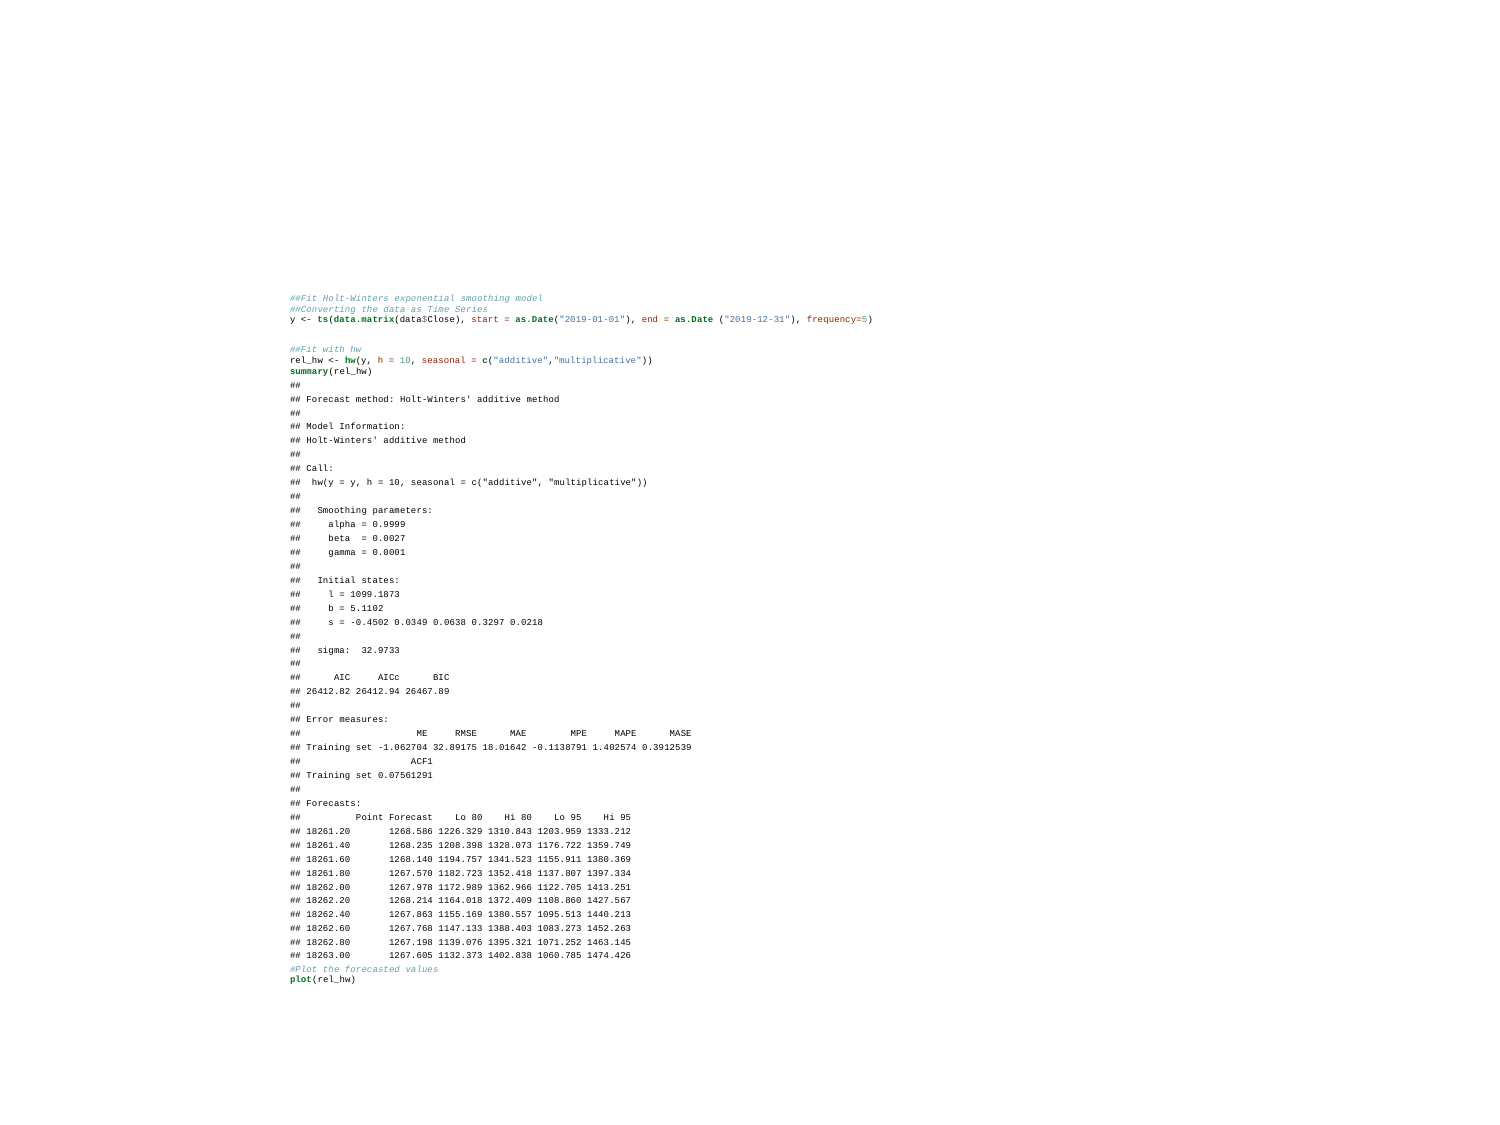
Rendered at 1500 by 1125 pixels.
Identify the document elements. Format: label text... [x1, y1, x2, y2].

list ##Fit Holt-Winters exponential smoothing model ##Converting the data as Time Series y <- ts(data.matrix(data$Close), start = as.Date("2019-01-01"), end = as.Date ("2019-12-31"), frequency=5) ##Fit with hw rel_hw <- hw(y, h = 10, seasonal = c("additive","multiplicative")) summary(rel_hw) ## ## Forecast method: Holt-Winters' additive method ## ## Model Information: ## Holt-Winters' additive method ## ## Call: ## hw(y = y, h = 10, seasonal = c("additive", "multiplicative")) ## ## Smoothing parameters: ## alpha = 0.9999 ## beta = 0.0027 ## gamma = 0.0001 ## ## Initial states: ## l = 1099.1873 ## b = 5.1102 ## s = -0.4502 0.0349 0.0638 0.3297 0.0218 ## ## sigma: 32.9733 ## ## AIC AICc BIC ## 26412.82 26412.94 26467.89 ## ## Error measures: ## ME RMSE MAE MPE MAPE MASE ## Training set -1.062704 32.89175 18.01642 -0.1138791 1.402574 0.3912539 ## ACF1 ## Training set 0.07561291 ## ## Forecasts: ## Point Forecast Lo 80 Hi 80 Lo 95 Hi 95 ## 18261.20 1268.586 1226.329 1310.843 1203.959 1333.212 ## 18261.40 1268.235 1208.398 1328.073 1176.722 1359.749 ## 18261.60 1268.140 1194.757 1341.523 1155.911 1380.369 ## 18261.80 1267.570 1182.723 1352.418 1137.807 1397.334 ## 18262.00 1267.978 1172.989 1362.966 1122.705 1413.251 ## 18262.20 1268.214 1164.018 1372.409 1108.860 1427.567 ## 18262.40 1267.863 1155.169 1380.557 1095.513 1440.213 ## 18262.60 1267.768 1147.133 1388.403 1083.273 1452.263 ## 18262.80 1267.198 1139.076 1395.321 1071.252 1463.145 ## 18263.00 1267.605 1132.373 1402.838 1060.785 1474.426 #Plot the forecasted values plot(rel_hw) [75, 262, 1425, 1005]
